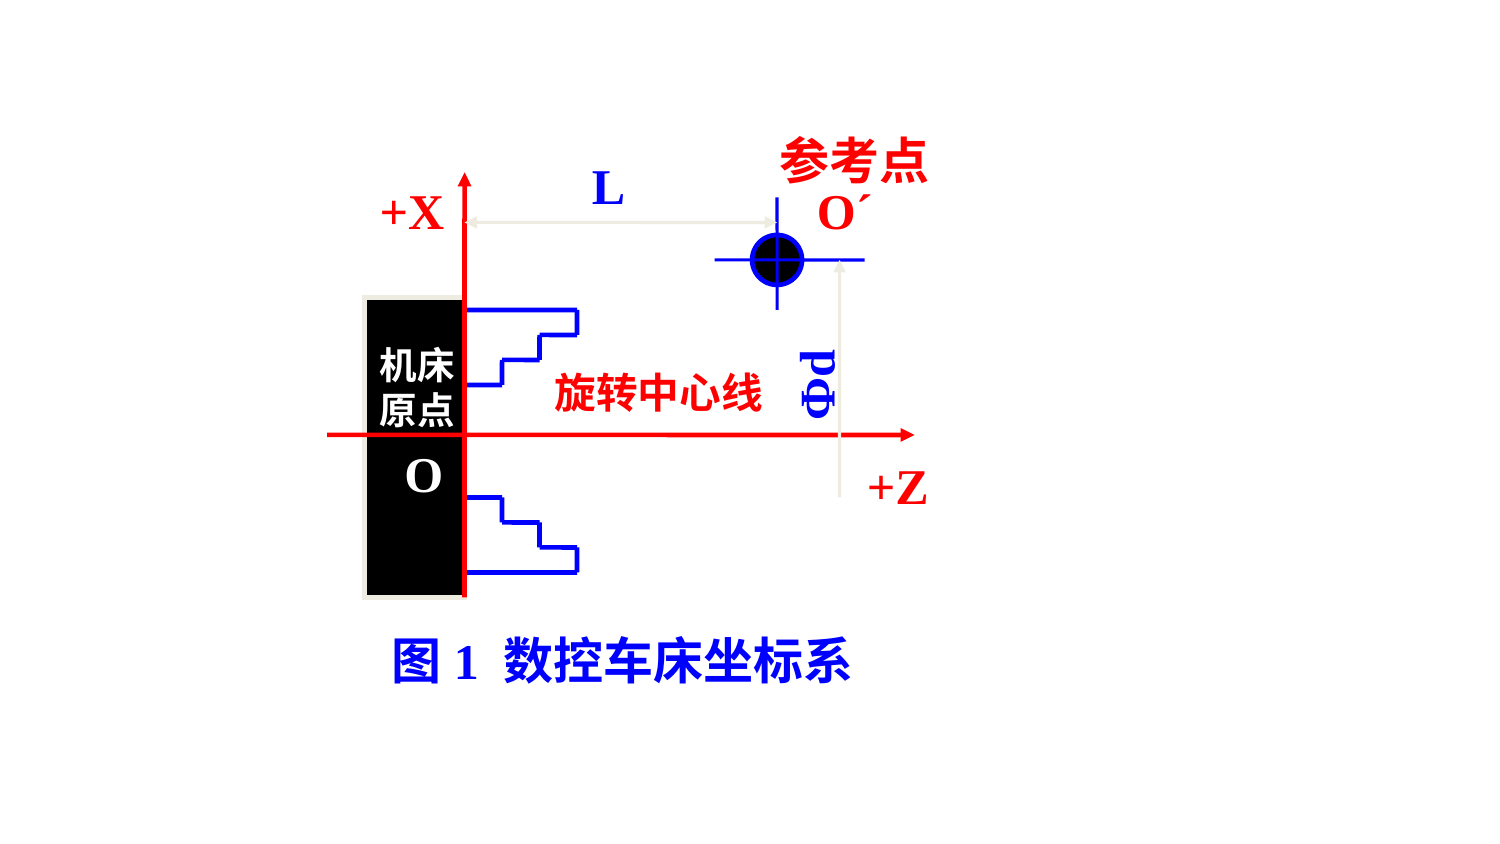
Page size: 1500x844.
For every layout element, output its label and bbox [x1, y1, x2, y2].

text_box [326, 122, 965, 698]
